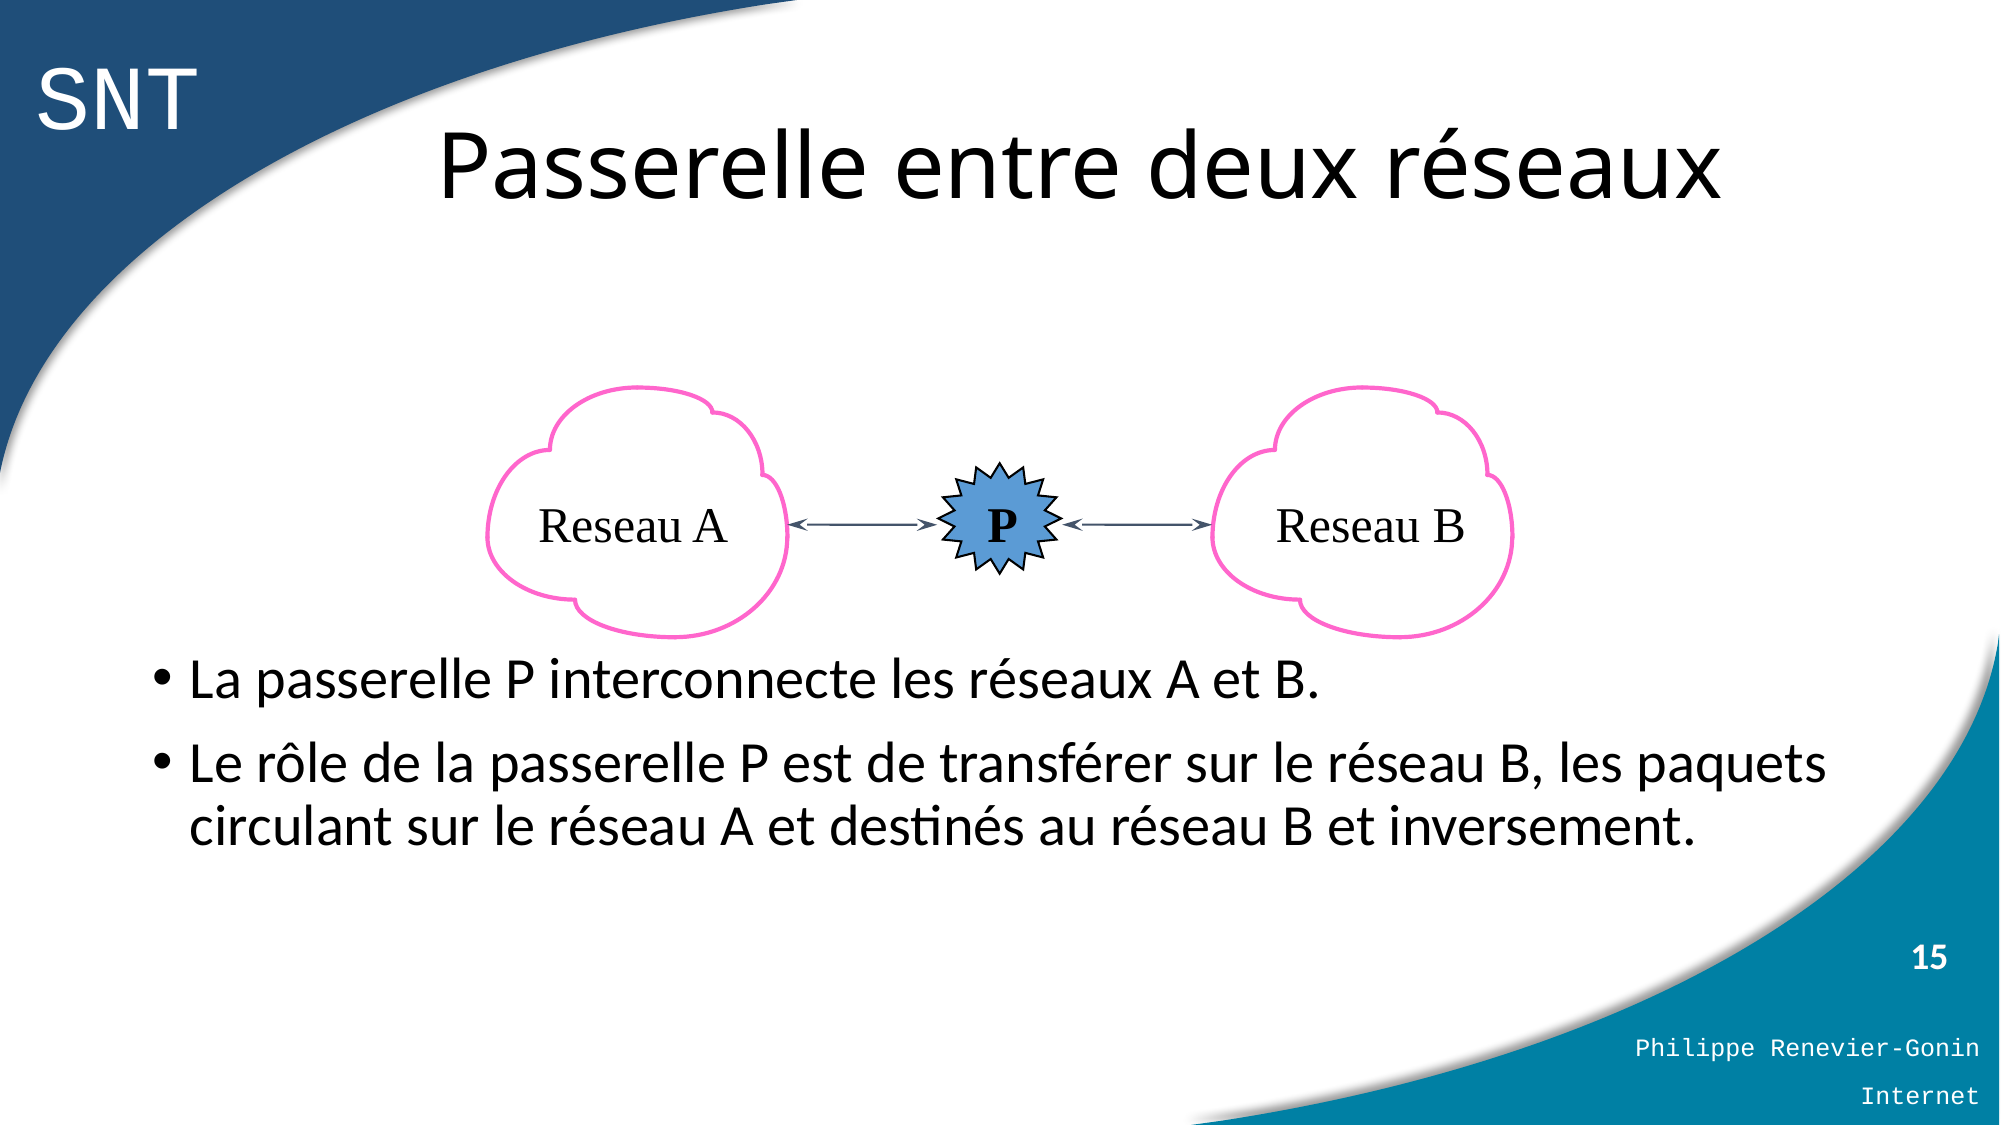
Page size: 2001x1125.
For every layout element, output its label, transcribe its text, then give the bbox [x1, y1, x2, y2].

title Passerelle entre deux réseaux [421, 59, 1863, 278]
list La passerelle P interconnecte les réseaux A et B. Le rôle de la passerelle P est de transférer sur le réseau B, les paquets circulant sur le réseau A et destinés au réseau B et inversement. [137, 299, 1863, 1014]
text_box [487, 387, 1513, 638]
